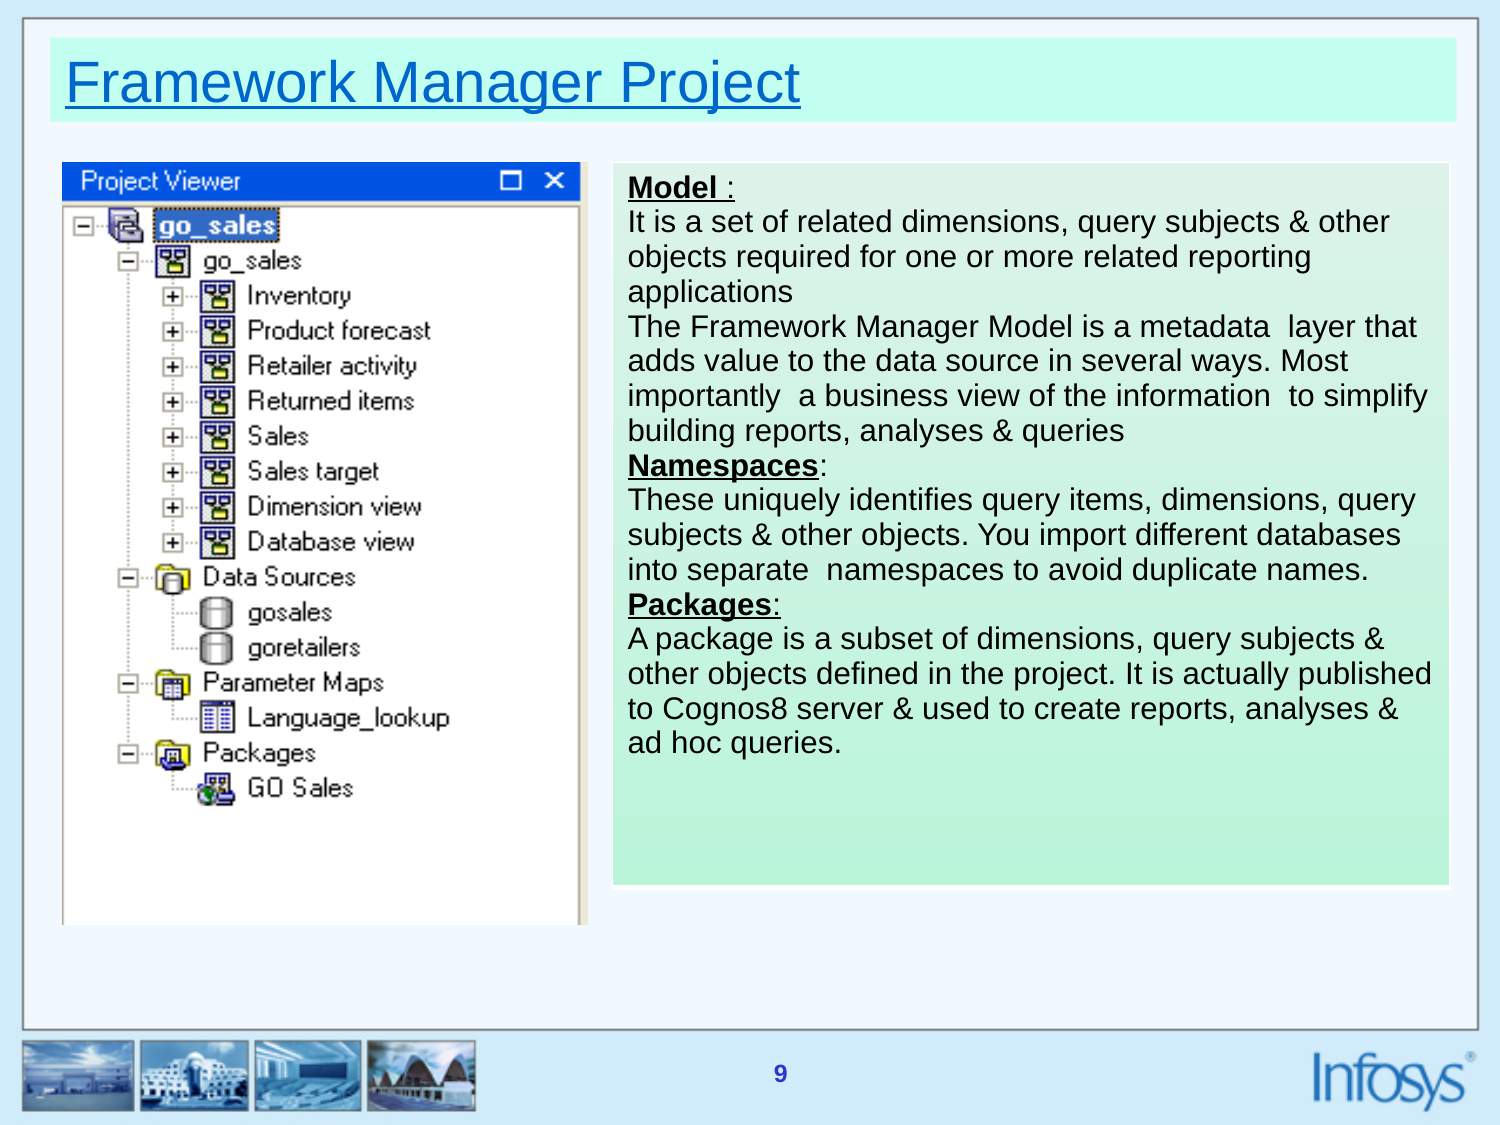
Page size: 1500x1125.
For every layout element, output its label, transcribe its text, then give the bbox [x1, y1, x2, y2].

title Framework Manager Project [49, 37, 1457, 122]
table_header Model : It is a set of related dimensions, query subjects & other objects required for one or more related reporting applications The Framework Manager Model is a metadata layer that adds value to the data source in several ways. Most importantly a business view of the information to simplify building reports, analyses & queries Namespaces: These uniquely identifies query items, dimensions, query subjects & other objects. You import different databases into separate namespaces to avoid duplicate names. Packages: A package is a subset of dimensions, query subjects & other objects defined in the project. It is actually published to Cognos8 server & used to create reports, analyses & ad hoc queries. [613, 163, 1449, 885]
picture [0, 0, 1500, 1125]
